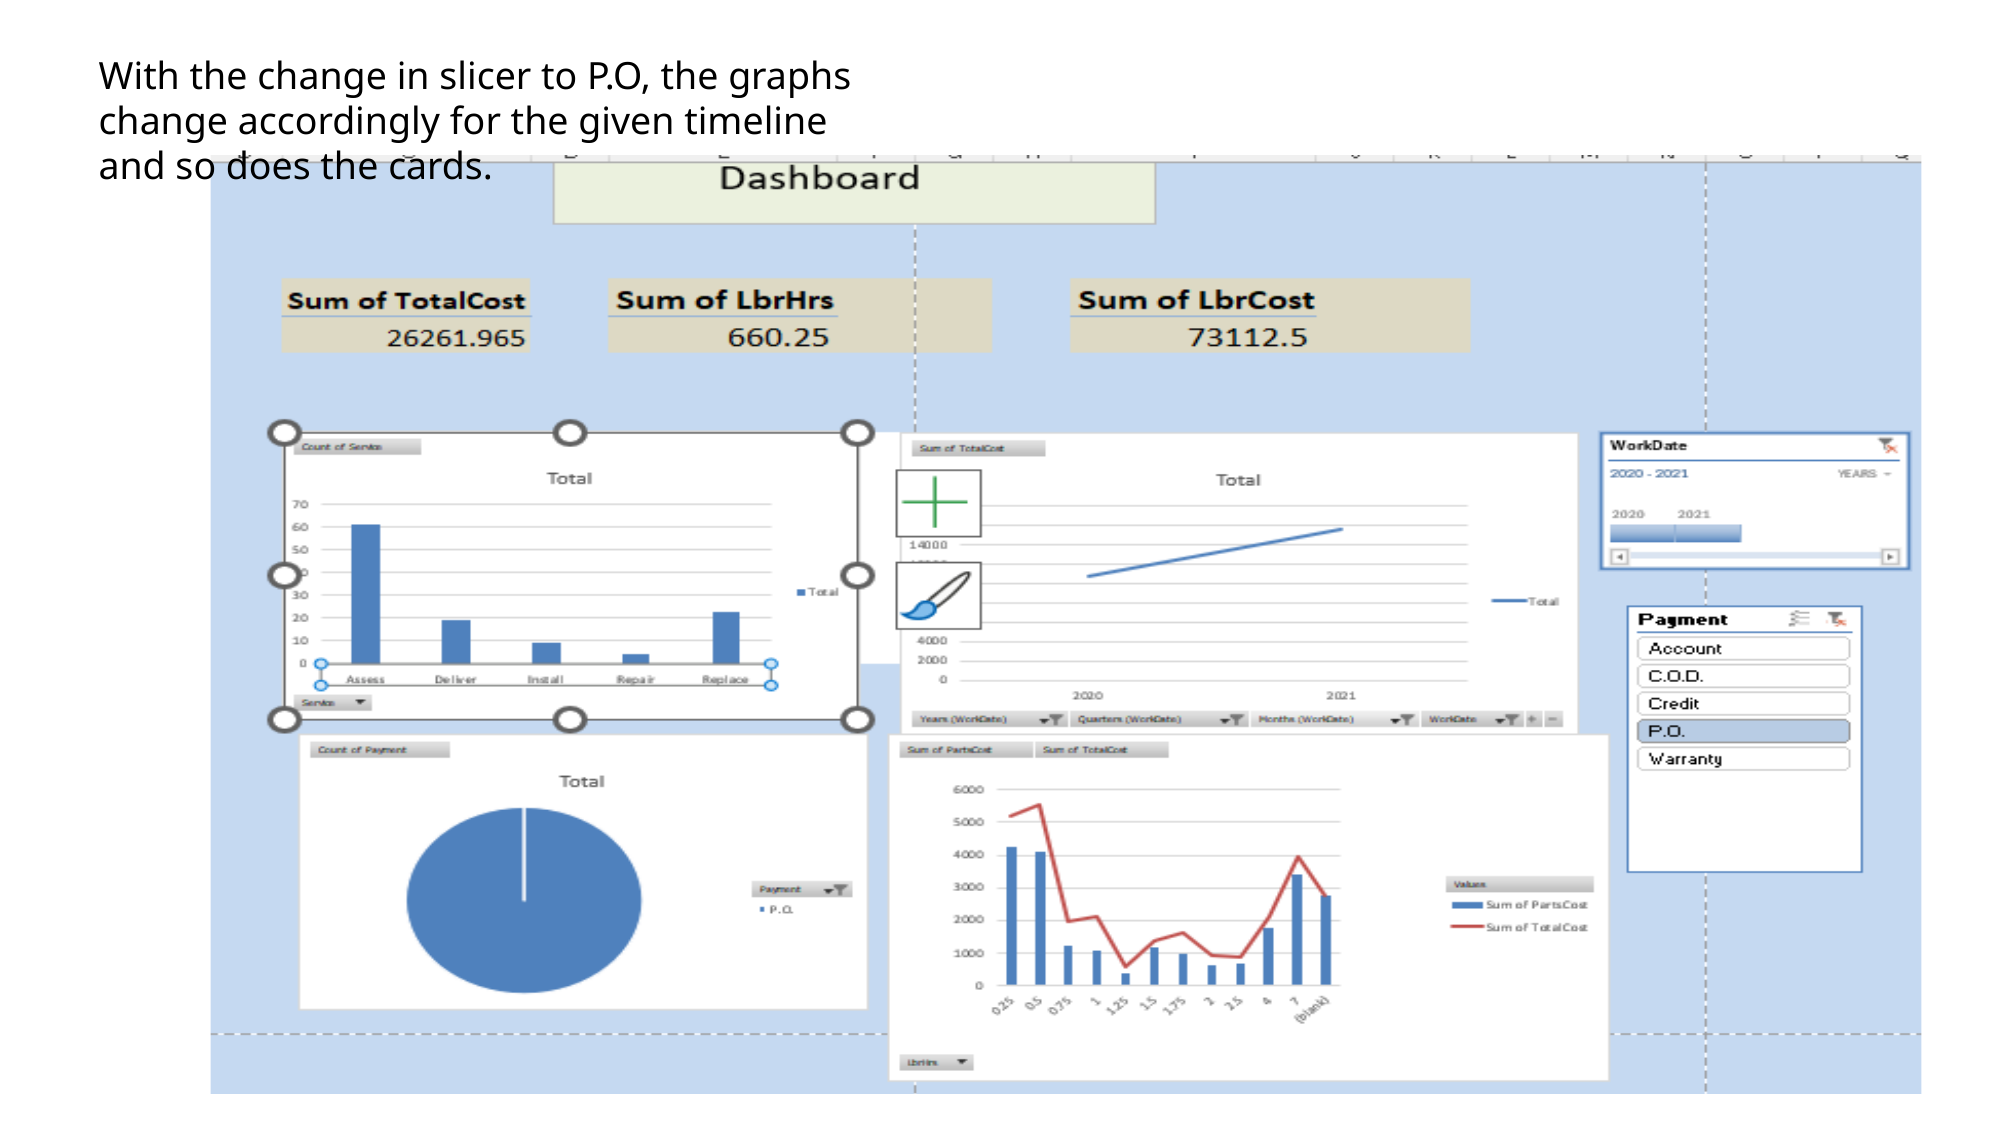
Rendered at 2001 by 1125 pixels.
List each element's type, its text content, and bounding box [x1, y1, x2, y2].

picture [210, 154, 1922, 1095]
text_box With the change in slicer to P.O, the graphs change accordingly for the given timeline and so does the cards. [83, 44, 891, 195]
